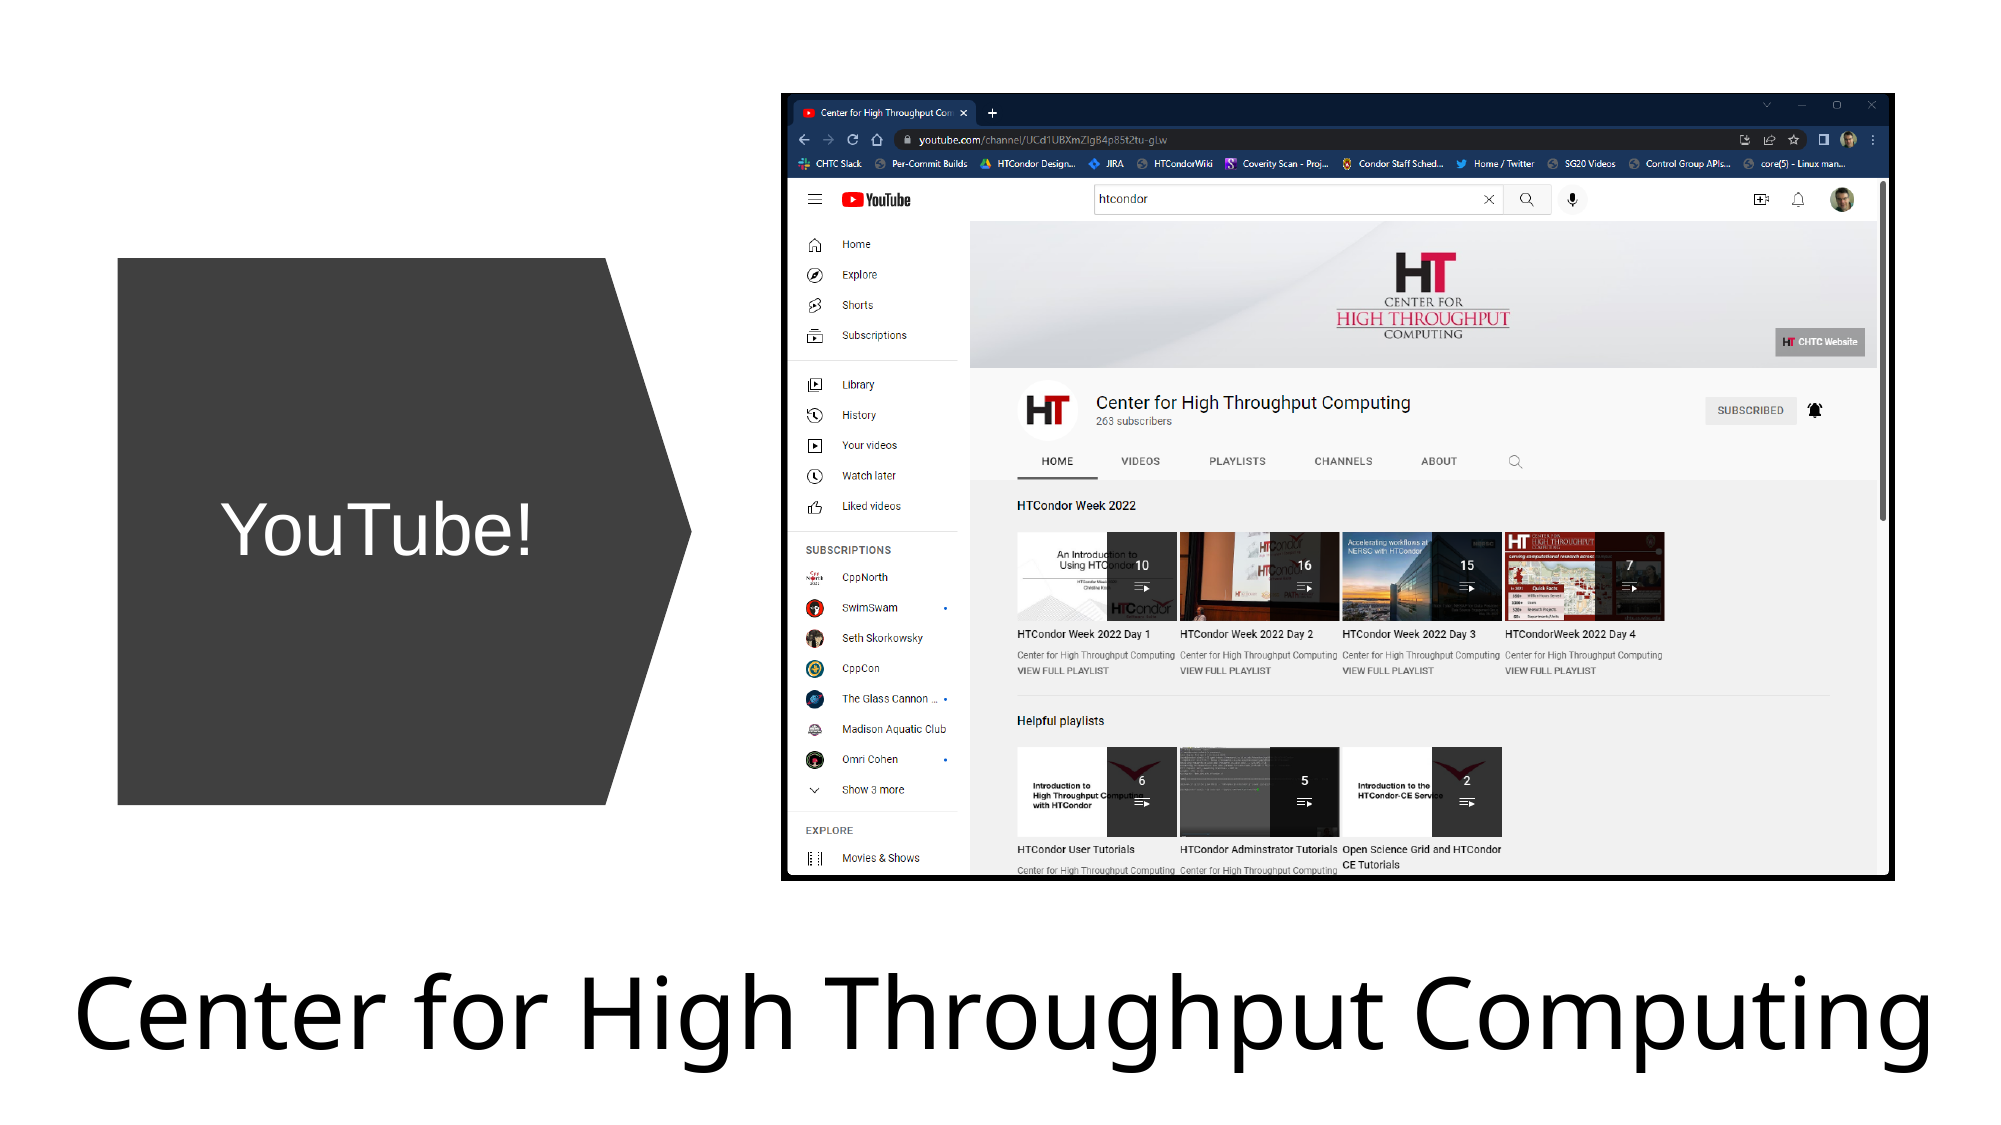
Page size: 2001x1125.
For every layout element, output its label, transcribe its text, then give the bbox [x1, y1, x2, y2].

title YouTube! [162, 322, 594, 741]
text_box [115, 256, 694, 808]
list Center for High Throughput Computing [38, 955, 1962, 1058]
picture [781, 93, 1895, 881]
